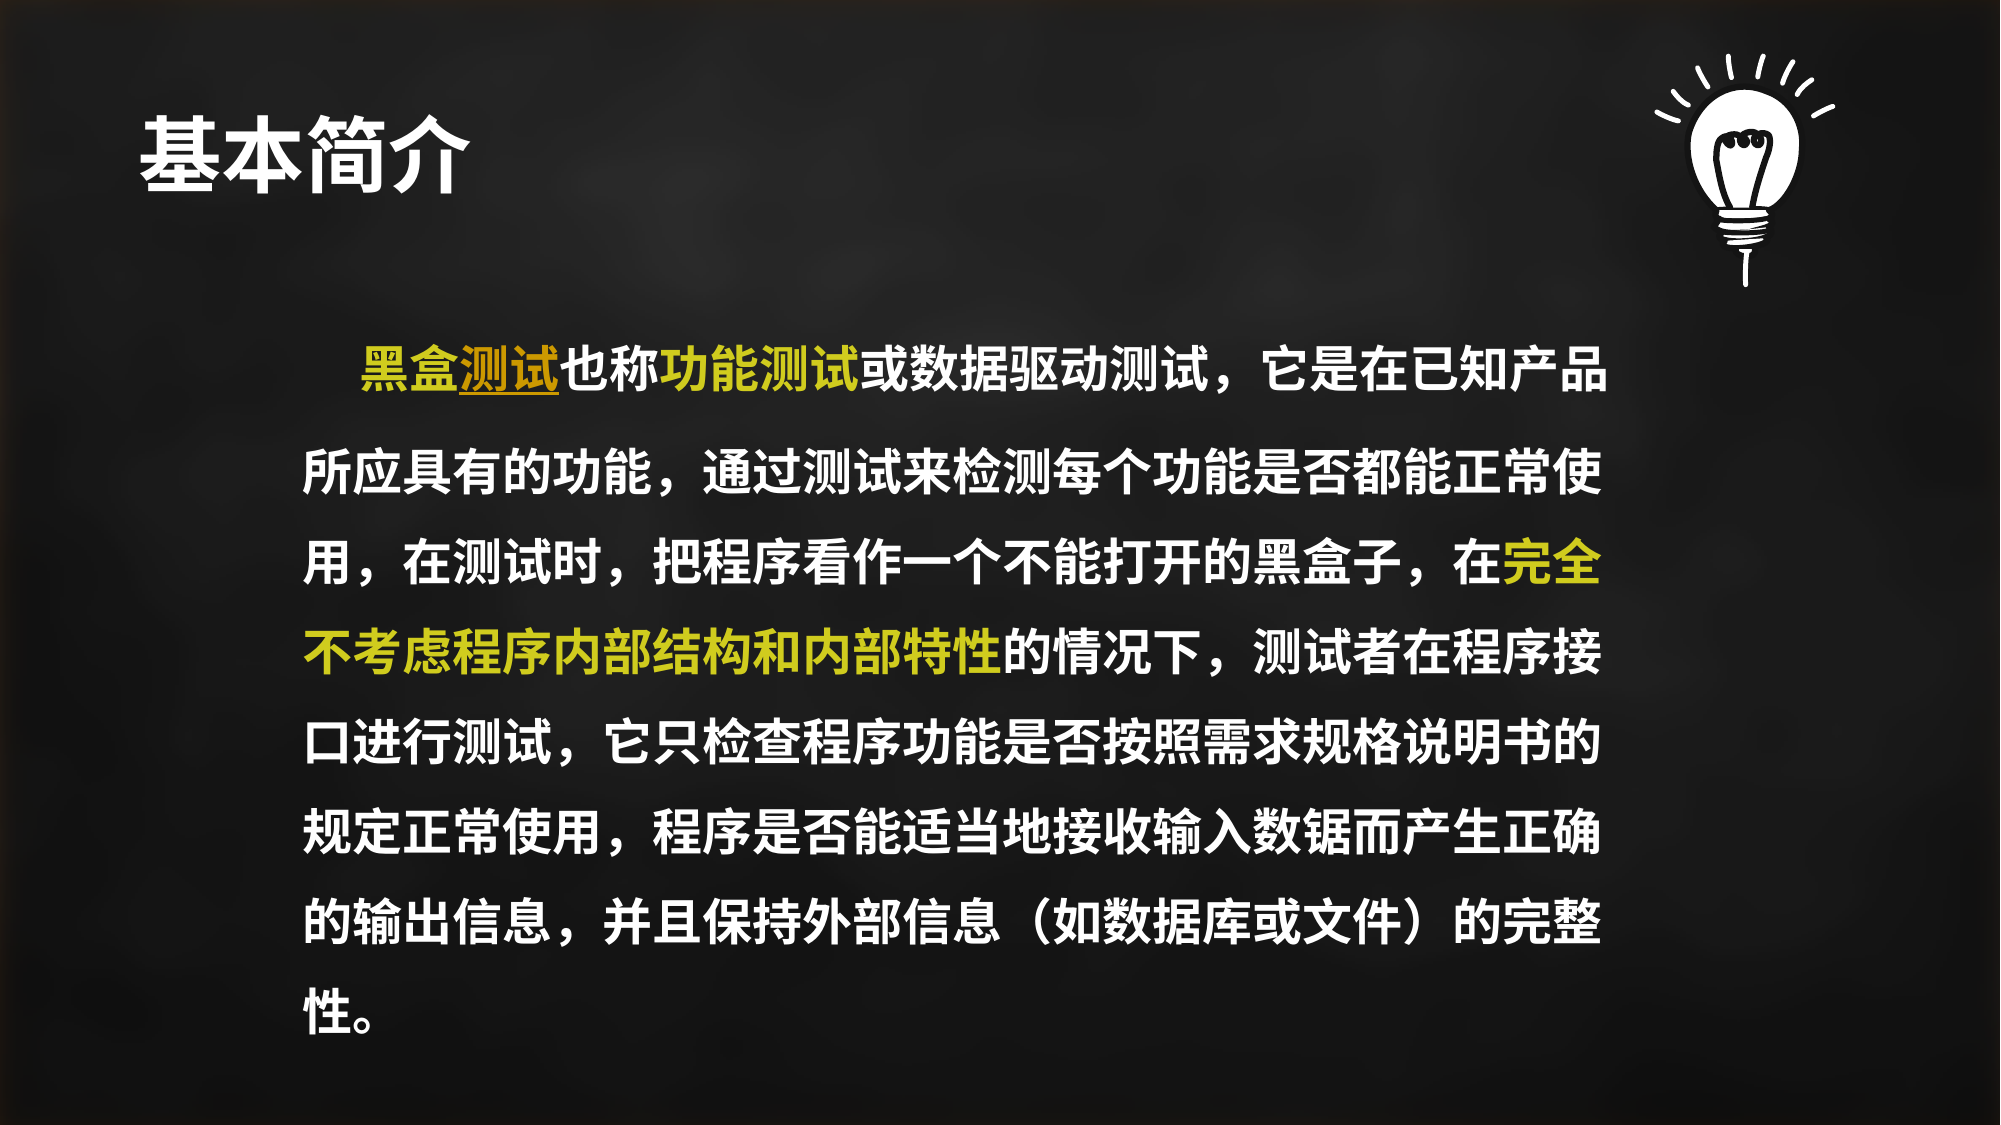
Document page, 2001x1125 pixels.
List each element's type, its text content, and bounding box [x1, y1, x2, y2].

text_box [1656, 58, 1832, 281]
picture [0, 0, 2000, 1125]
title 基本简介 [123, 85, 1417, 235]
text_box 黑盒测试也称功能测试或数据驱动测试，它是在已知产品所应具有的功能，通过测试来检测每个功能是否都能正常使用，在测试时，把程序看作一个不能打开的黑盒子，在完全不考虑程序内部结构和内部特性的情况下，测试者在程序接口进行测试，它只检查程序功能是否按照需求规格说明书的规定正常使用，程序是否能适当地接收输入数锯而产生正确的输出信息，并且保持外部信息（如数据库或文件）的完整性。 [287, 234, 1637, 1048]
